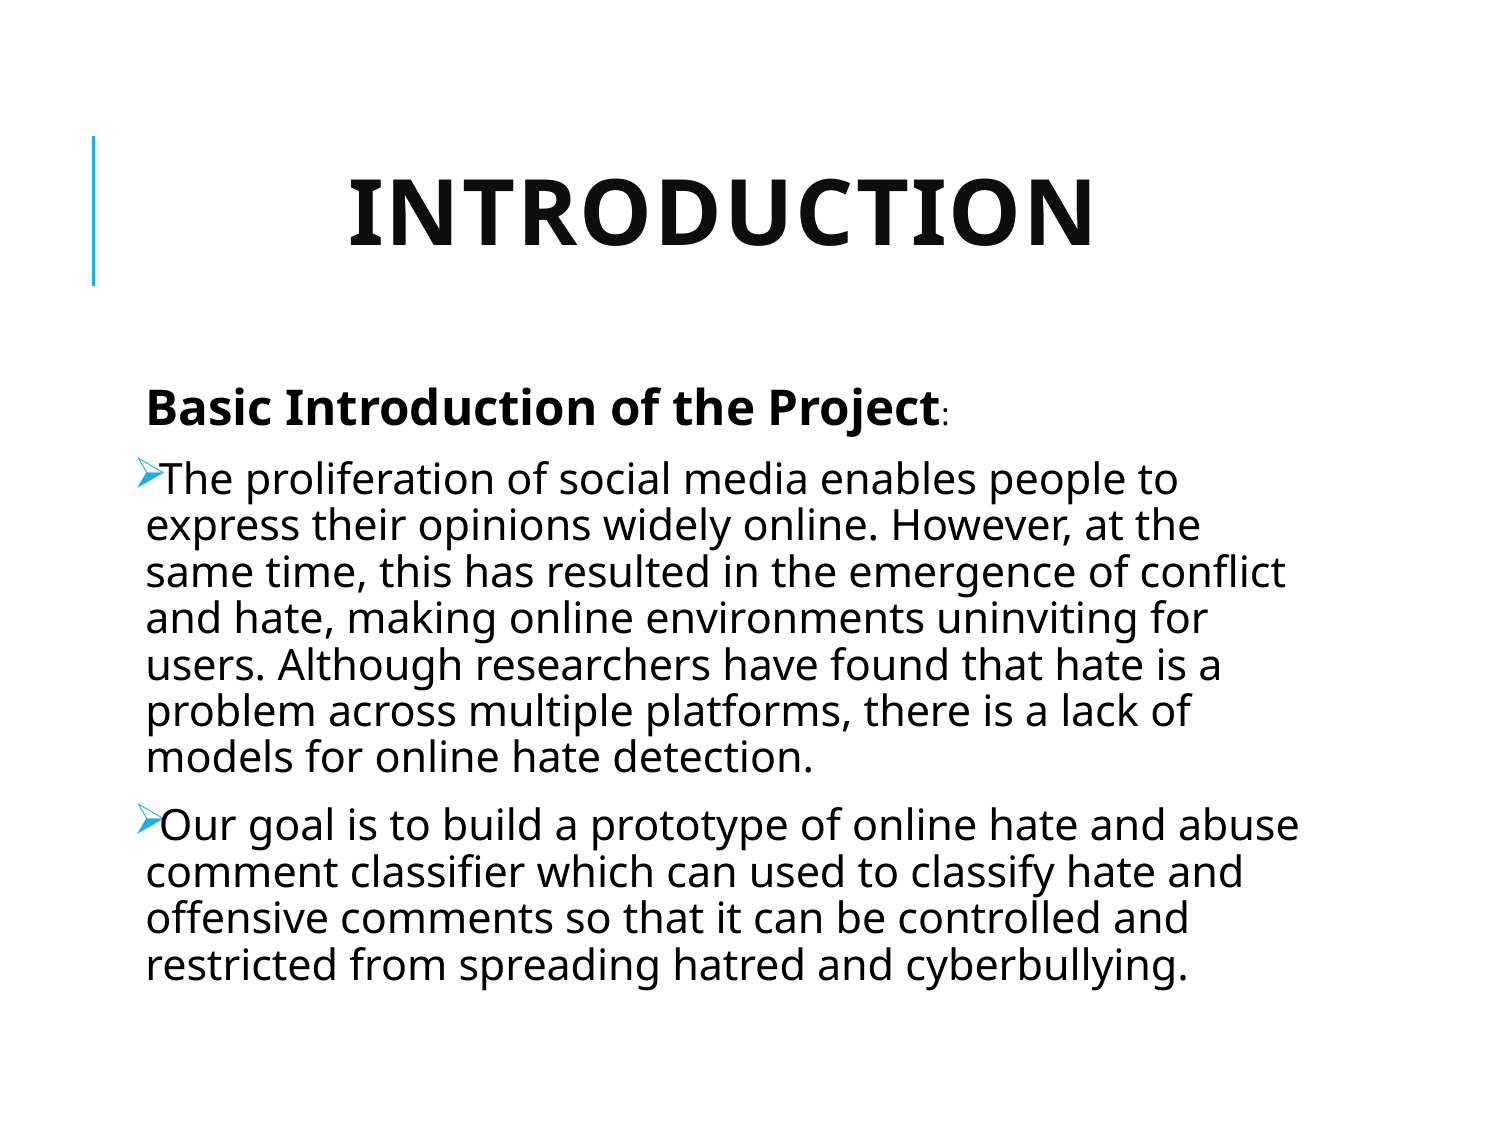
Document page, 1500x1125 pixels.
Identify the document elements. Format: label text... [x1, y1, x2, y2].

list Basic Introduction of the Project: The proliferation of social media enables people to express their opinions widely online. However, at the same time, this has resulted in the emergence of conflict and hate, making online environments uninviting for users. Although researchers have found that hate is a problem across multiple platforms, there is a lack of models for online hate detection. Our goal is to build a prototype of online hate and abuse comment classifier which can used to classify hate and offensive comments so that it can be controlled and restricted from spreading hatred and cyberbullying. [126, 375, 1322, 1035]
title Introduction [126, 96, 1322, 342]
